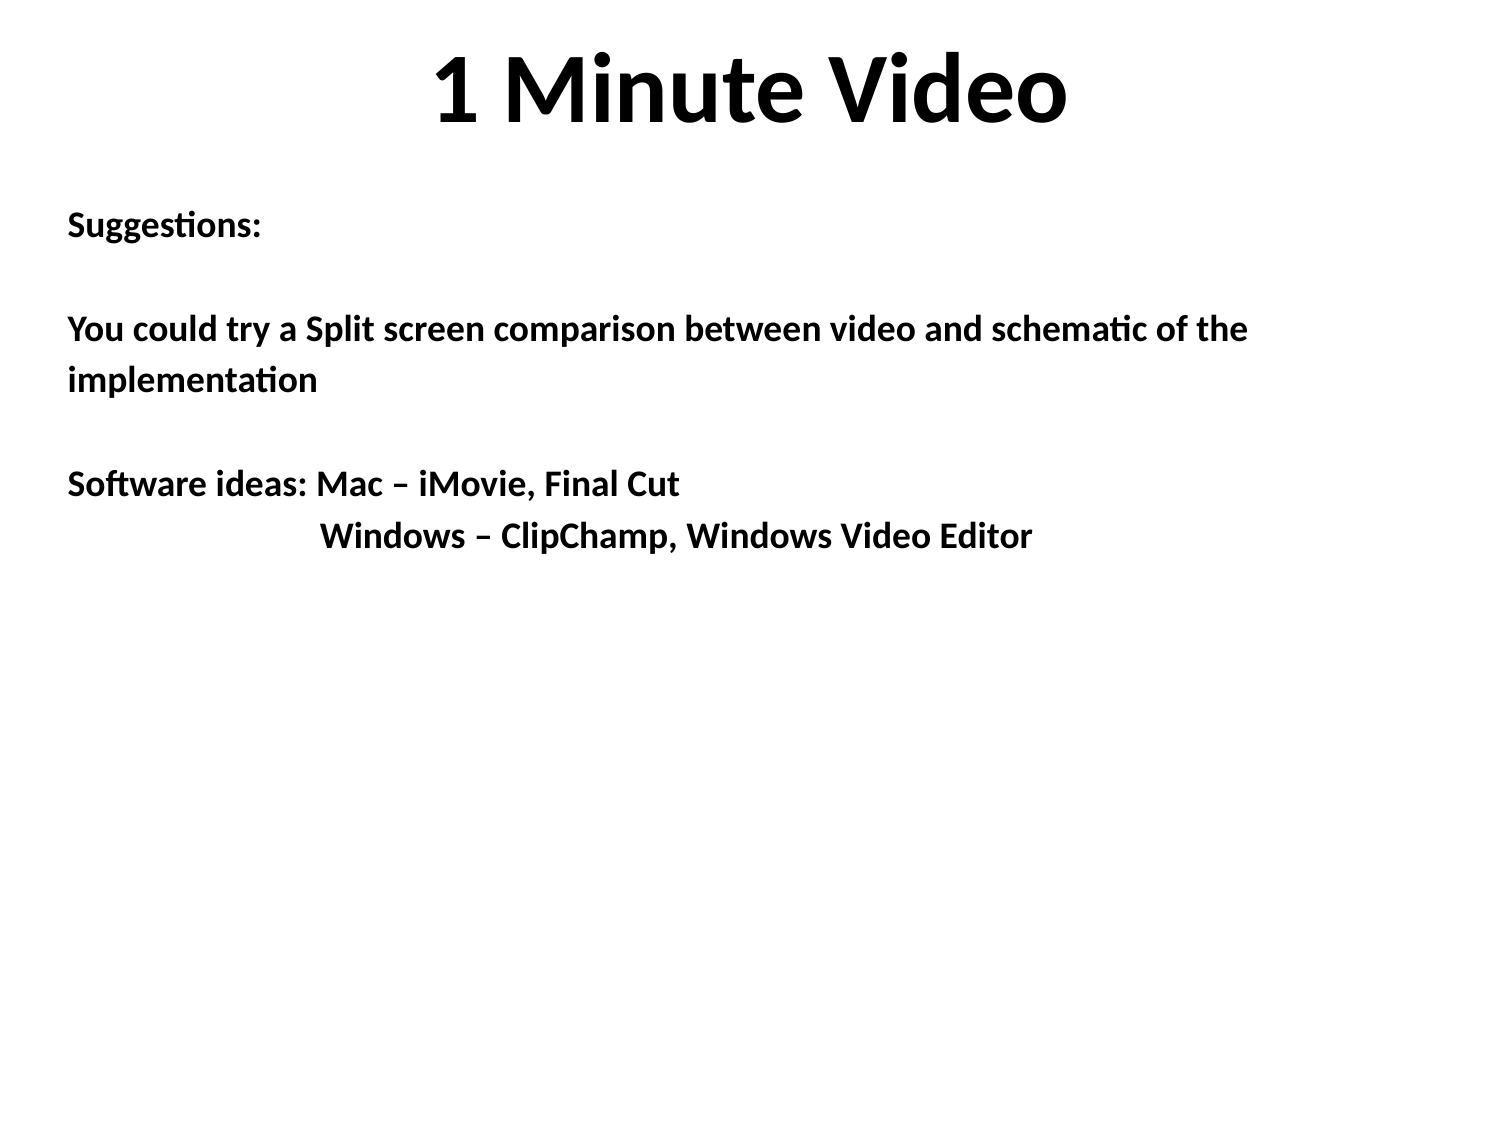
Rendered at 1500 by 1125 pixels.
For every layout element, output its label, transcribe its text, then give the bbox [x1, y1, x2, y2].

text_box Suggestions: You could try a Split screen comparison between video and schematic of the implementation Software ideas: Mac – iMovie, Final Cut Windows – ClipChamp, Windows Video Editor [52, 178, 1448, 787]
title 1 Minute Video [75, 0, 1425, 158]
